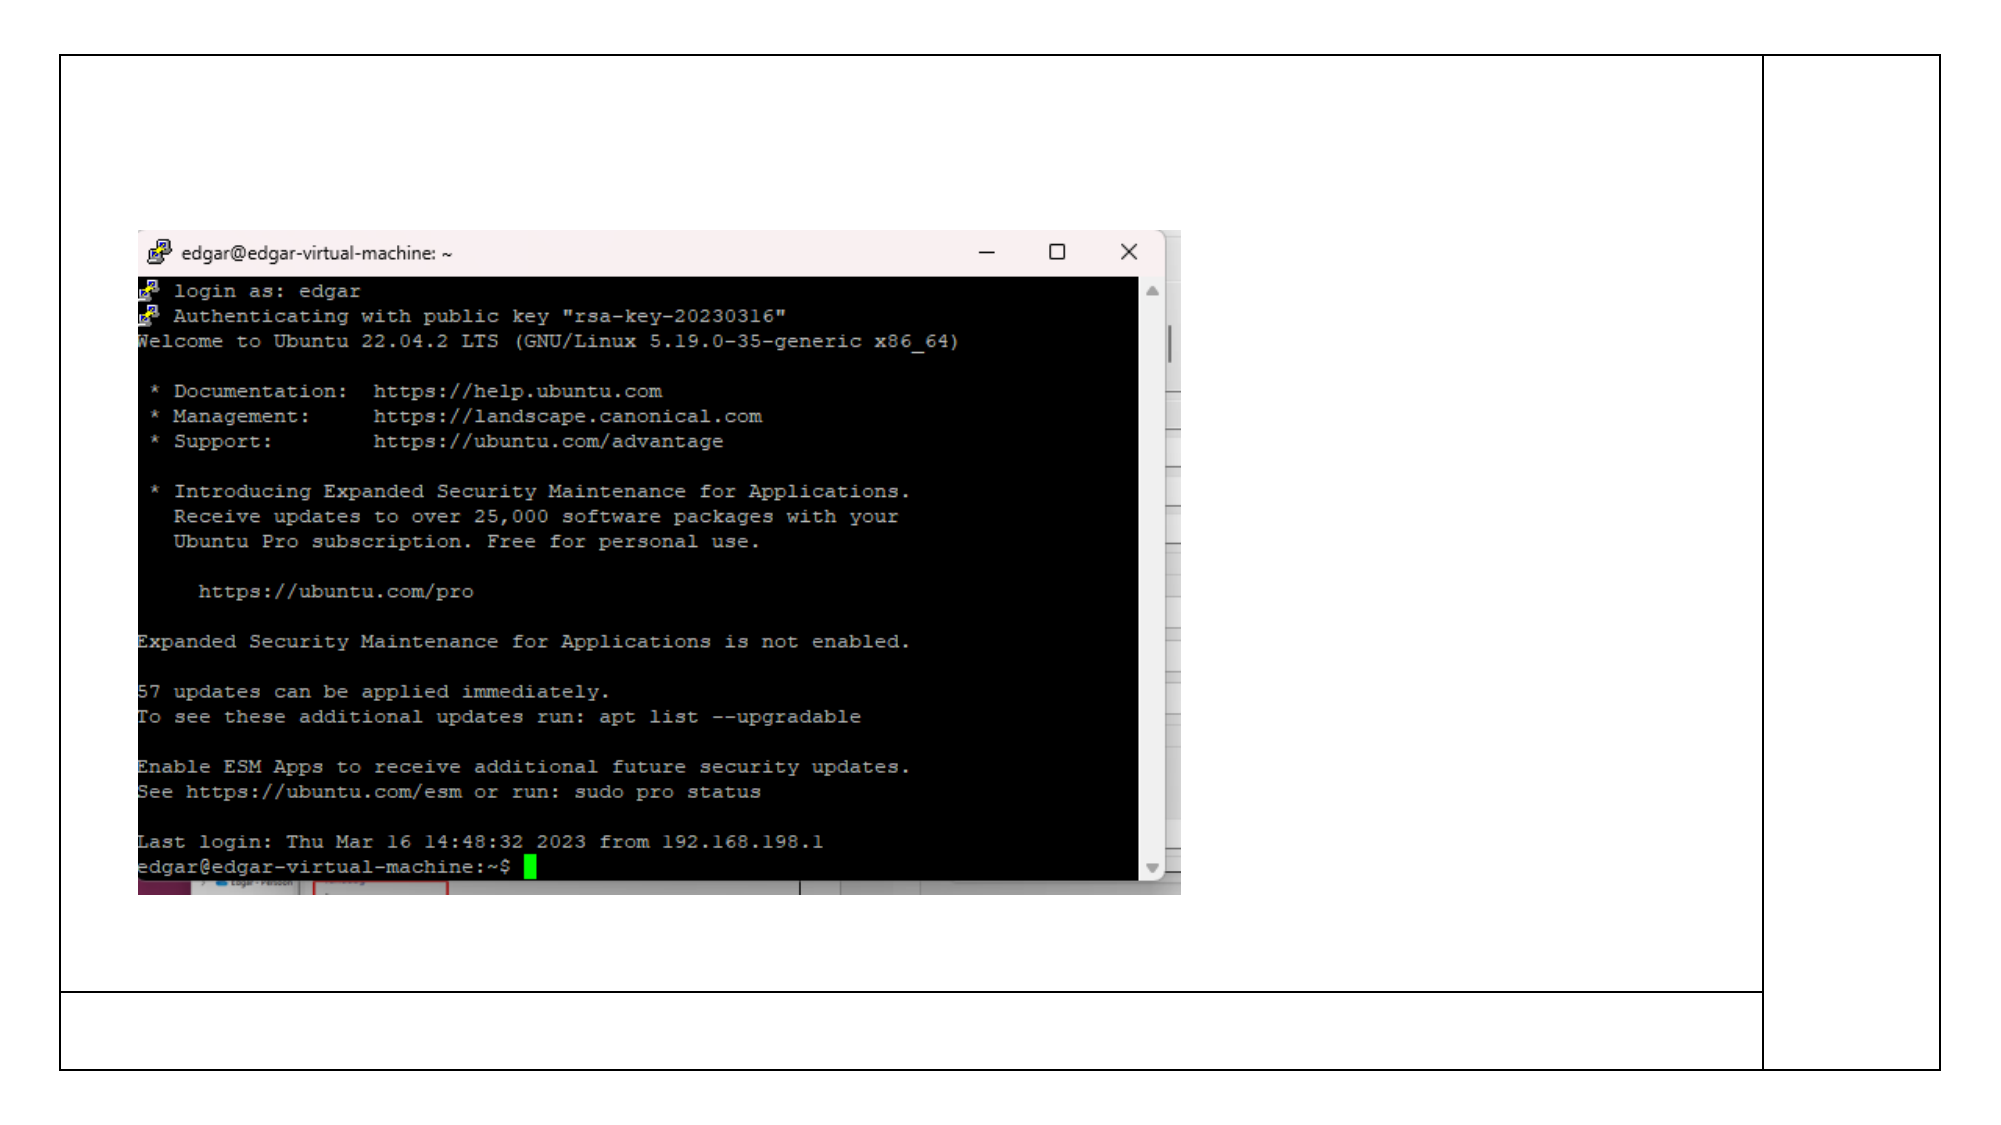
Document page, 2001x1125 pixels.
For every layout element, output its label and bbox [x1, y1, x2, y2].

picture [137, 230, 1181, 895]
